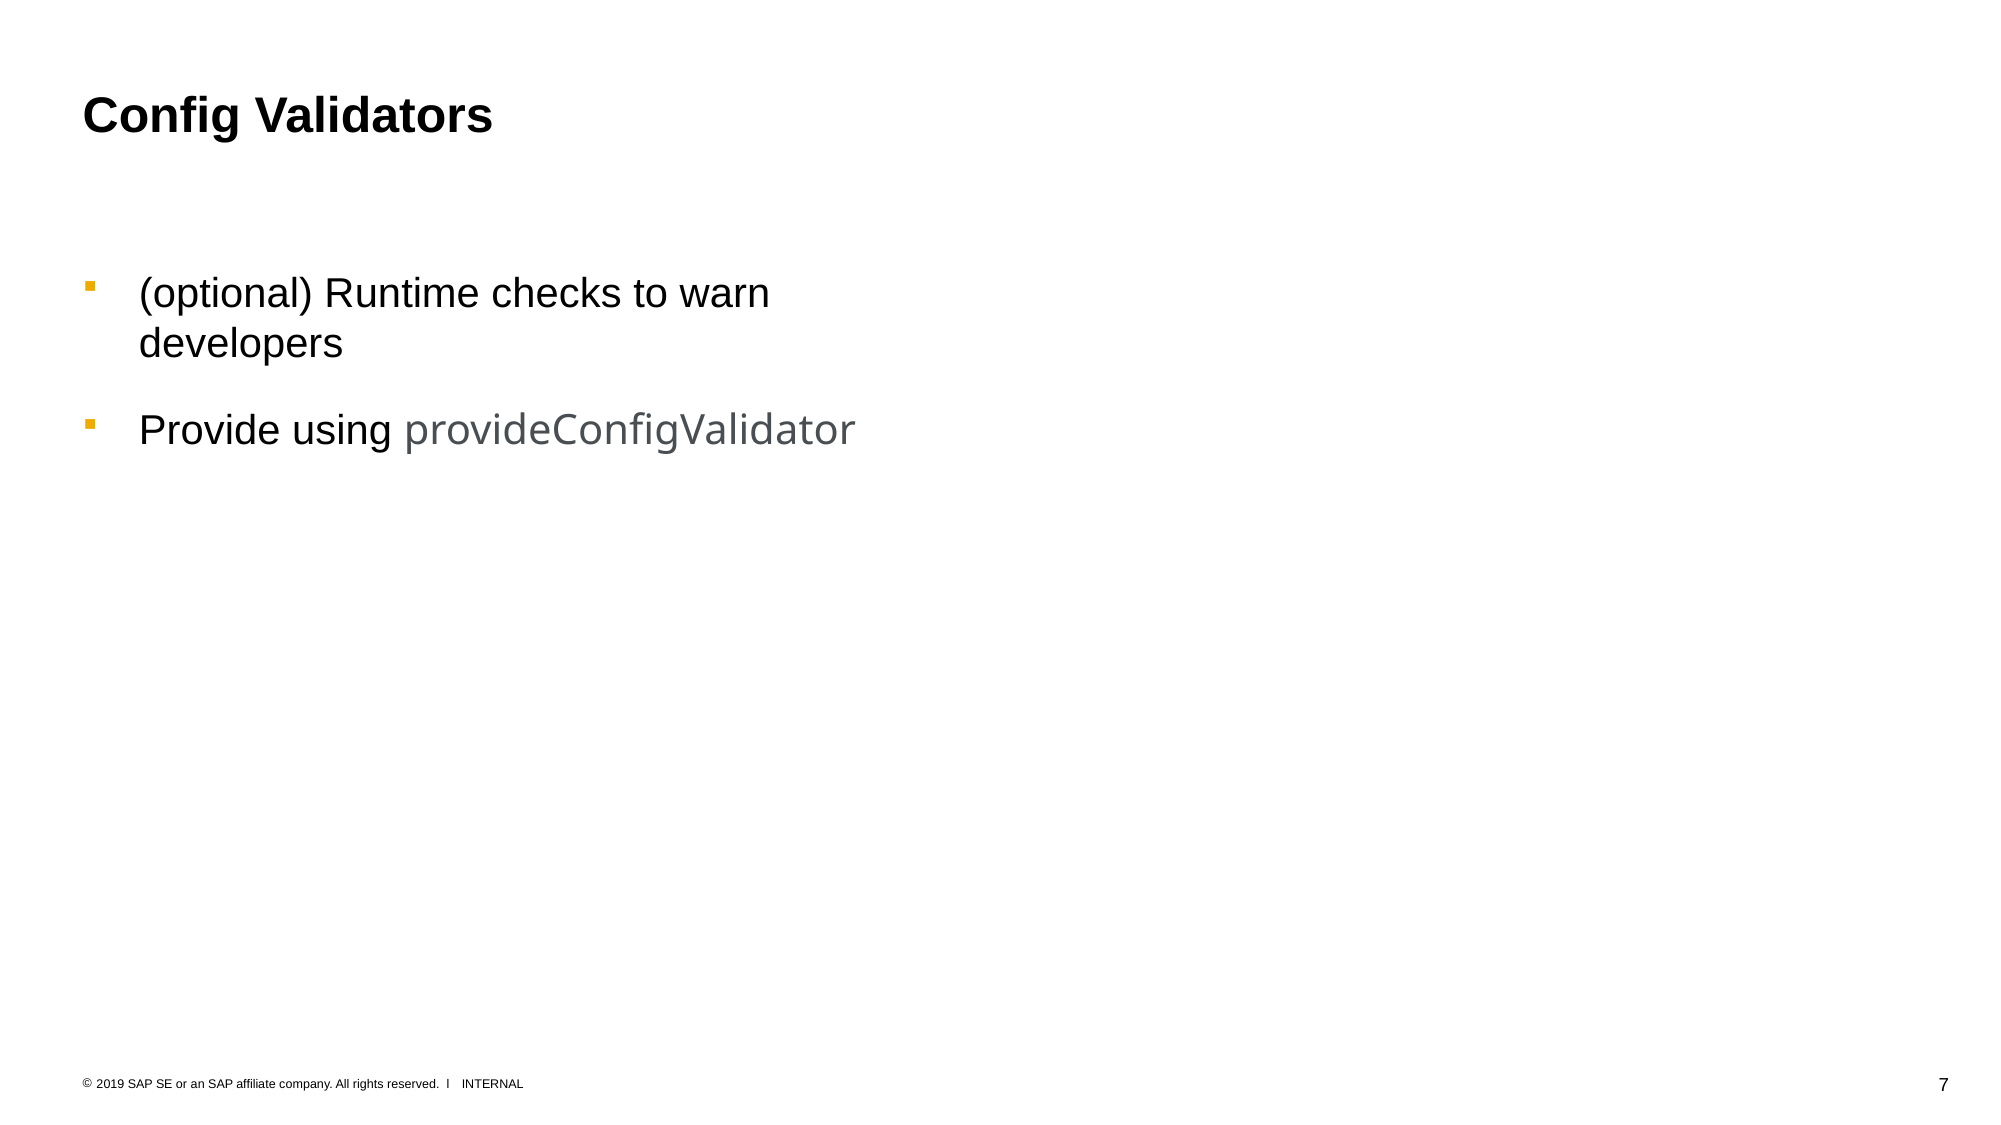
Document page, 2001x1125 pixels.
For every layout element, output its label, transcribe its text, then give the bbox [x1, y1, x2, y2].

list (optional) Runtime checks to warn developers Provide using provideConfigValidator [82, 265, 957, 1040]
title Config Validators [82, 82, 1918, 144]
